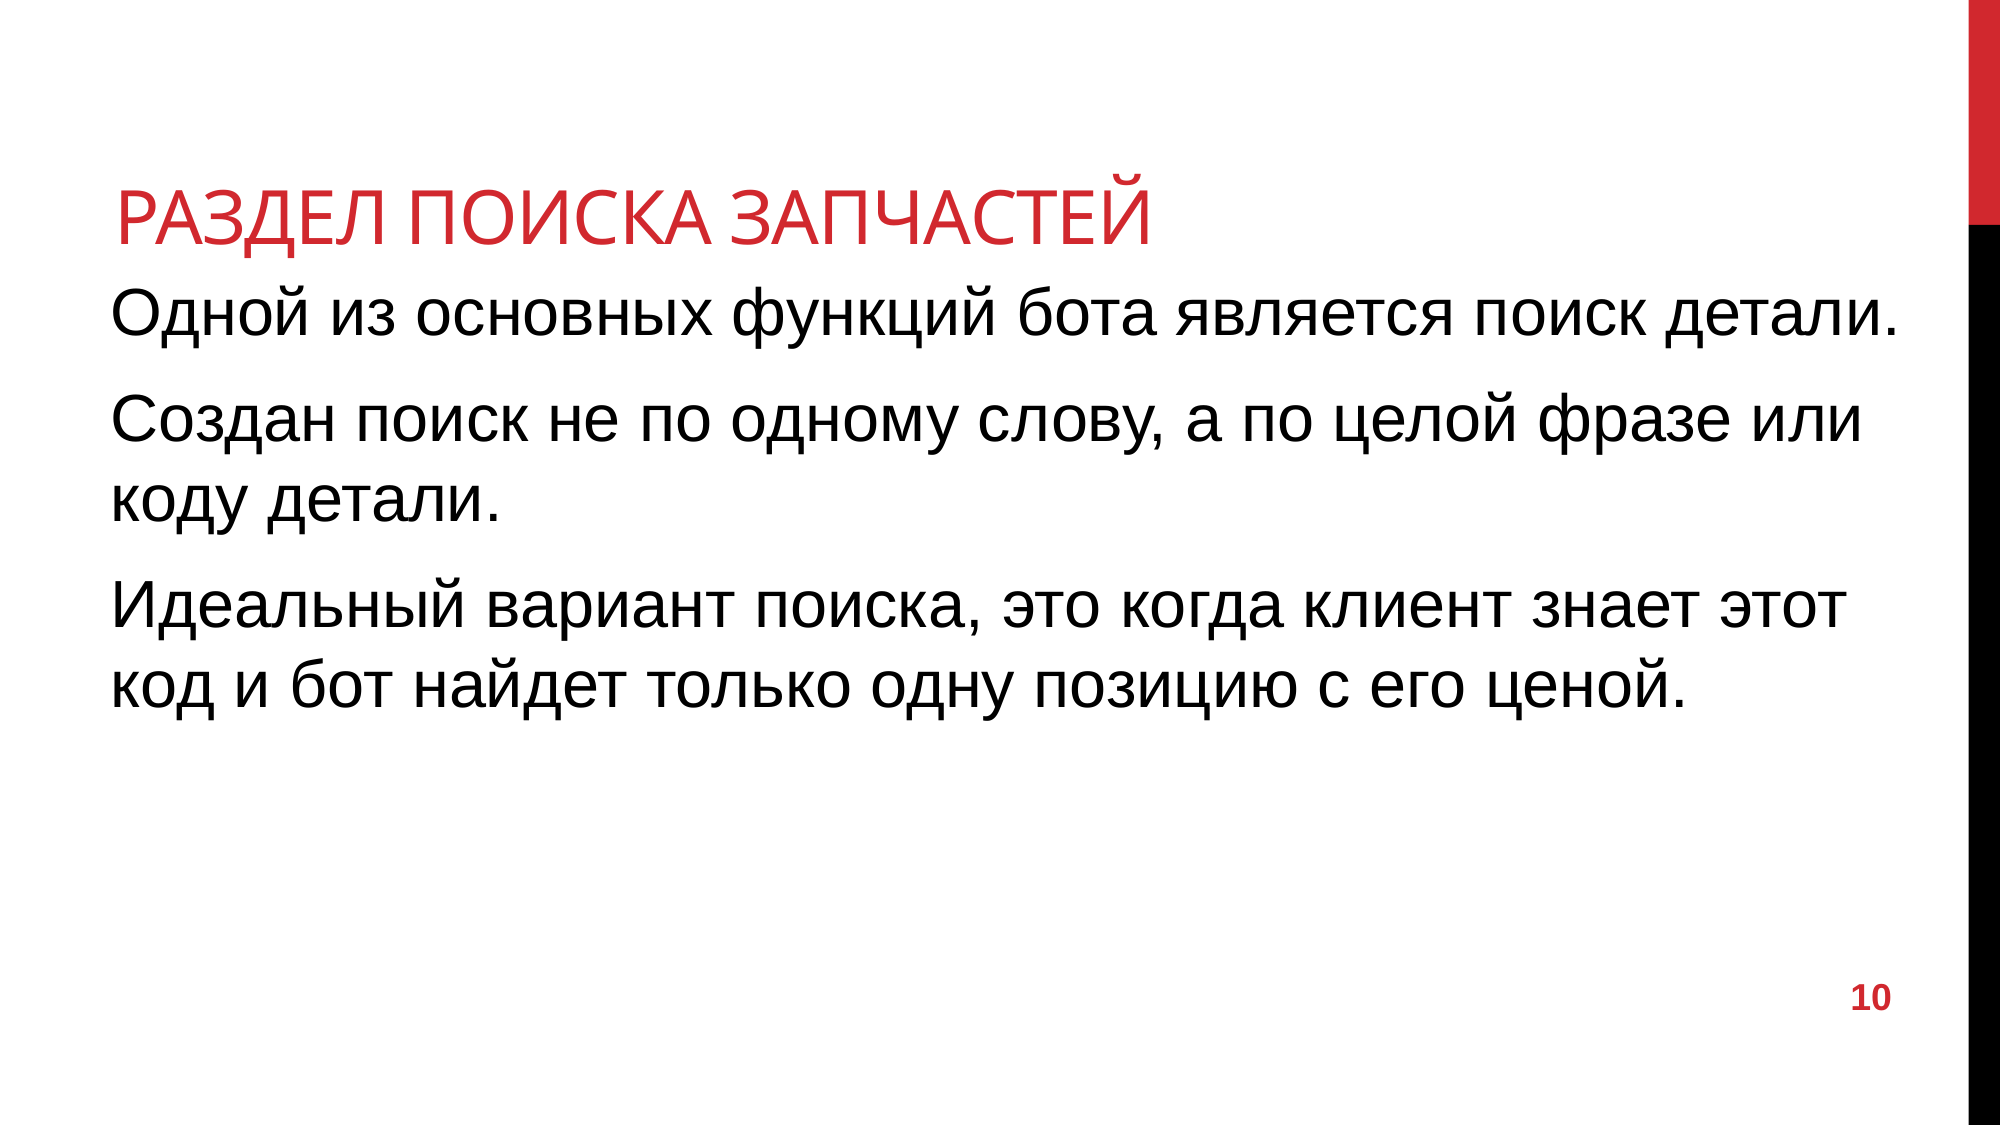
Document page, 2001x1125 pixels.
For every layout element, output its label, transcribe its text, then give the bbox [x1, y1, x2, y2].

slide_number 10 [1835, 955, 2000, 1036]
title Раздел поиска запчастей [99, 91, 1900, 261]
list Одной из основных функций бота является поиск детали. Создан поиск не по одному слову, а по целой фразе или коду детали. Идеальный вариант поиска, это когда клиент знает этот код и бот найдет только одну позицию с его ценой. [95, 261, 1919, 1034]
